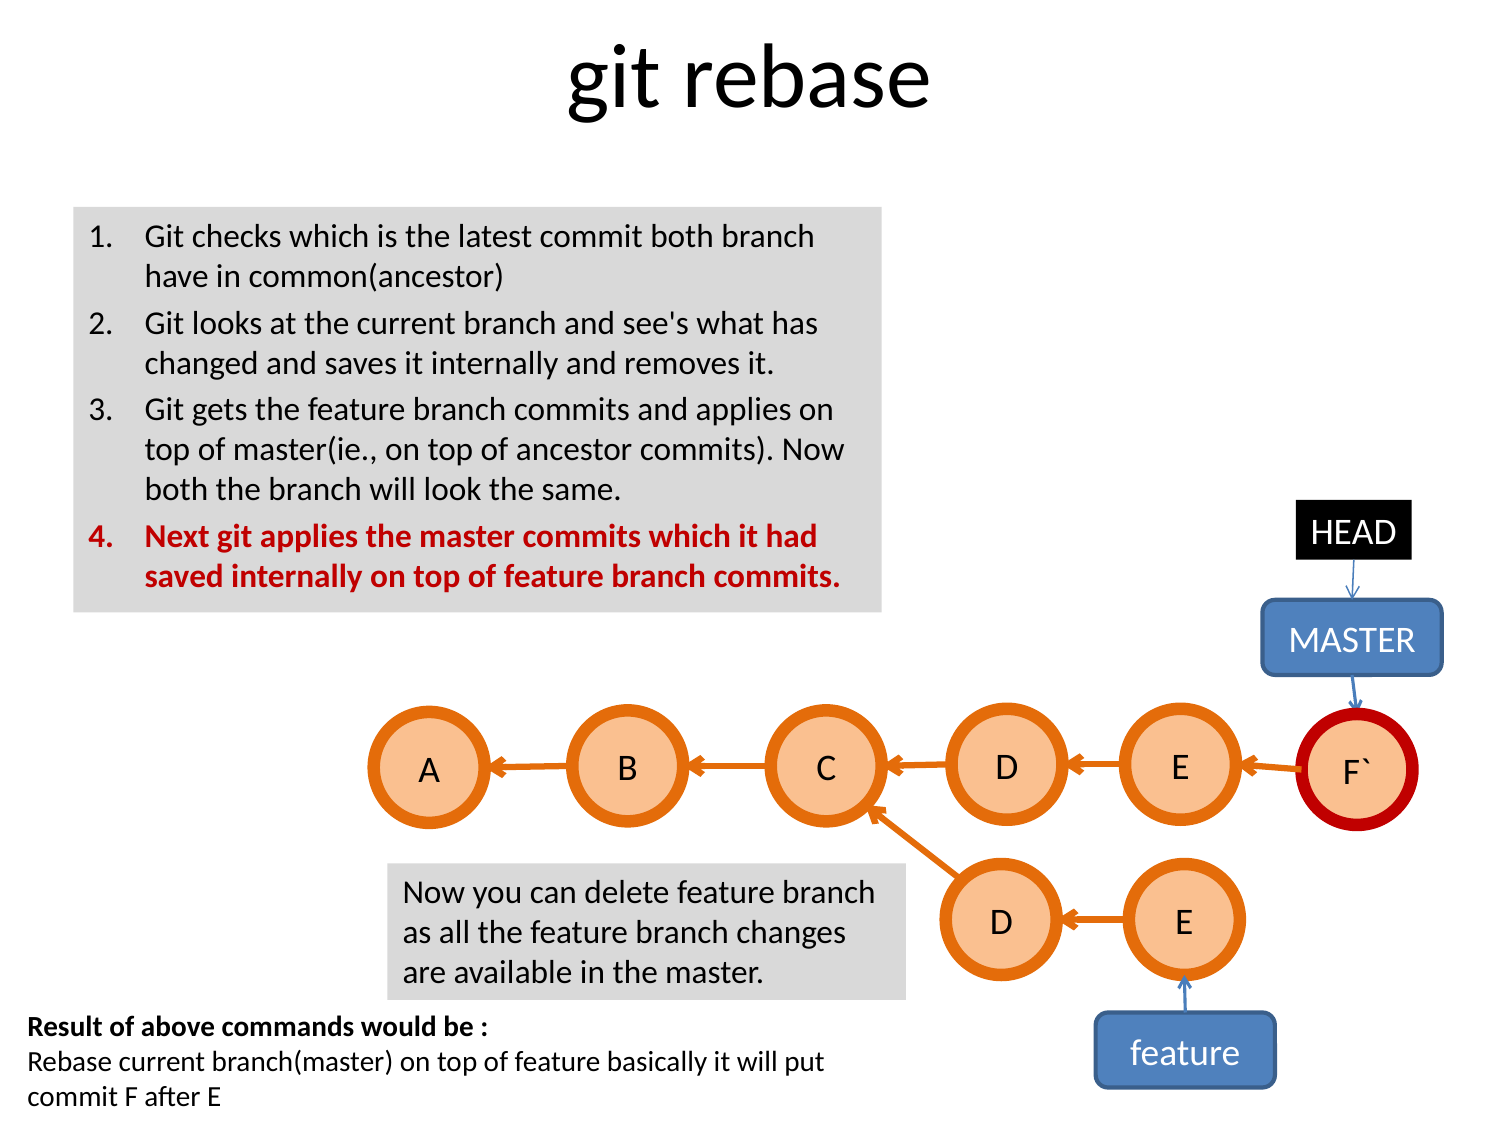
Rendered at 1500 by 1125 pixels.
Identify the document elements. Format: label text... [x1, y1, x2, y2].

text_box F` [1299, 712, 1415, 828]
text_box E [1123, 706, 1238, 822]
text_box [1235, 763, 1302, 770]
text_box D [943, 861, 1059, 978]
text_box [1351, 674, 1358, 715]
text_box feature [1093, 1010, 1278, 1090]
text_box C [768, 708, 884, 824]
text_box Now you can delete feature branch as all the feature branch changes are available in the master. [387, 863, 906, 999]
text_box Result of above commands would be : Rebase current branch(master) on top of feature basically it will put commit F after E [12, 999, 921, 1120]
text_box E [1126, 861, 1242, 977]
text_box D [949, 706, 1065, 822]
title git rebase [75, 0, 1425, 141]
text_box A [371, 709, 487, 825]
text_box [1351, 560, 1355, 601]
text_box MASTER [1260, 597, 1444, 678]
text_box B [570, 708, 686, 824]
list Git checks which is the latest commit both branch have in common(ancestor) Git looks at the current branch and see's what has changed and saves it internally and removes it. Git gets the feature branch commits and applies on top of master(ie., on top of ancestor commits). Now both the branch will look the same. Next git applies the master commits which it had saved internally on top of feature branch commits. [73, 206, 882, 613]
text_box HEAD [1295, 499, 1412, 560]
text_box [881, 763, 952, 767]
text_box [865, 804, 963, 881]
